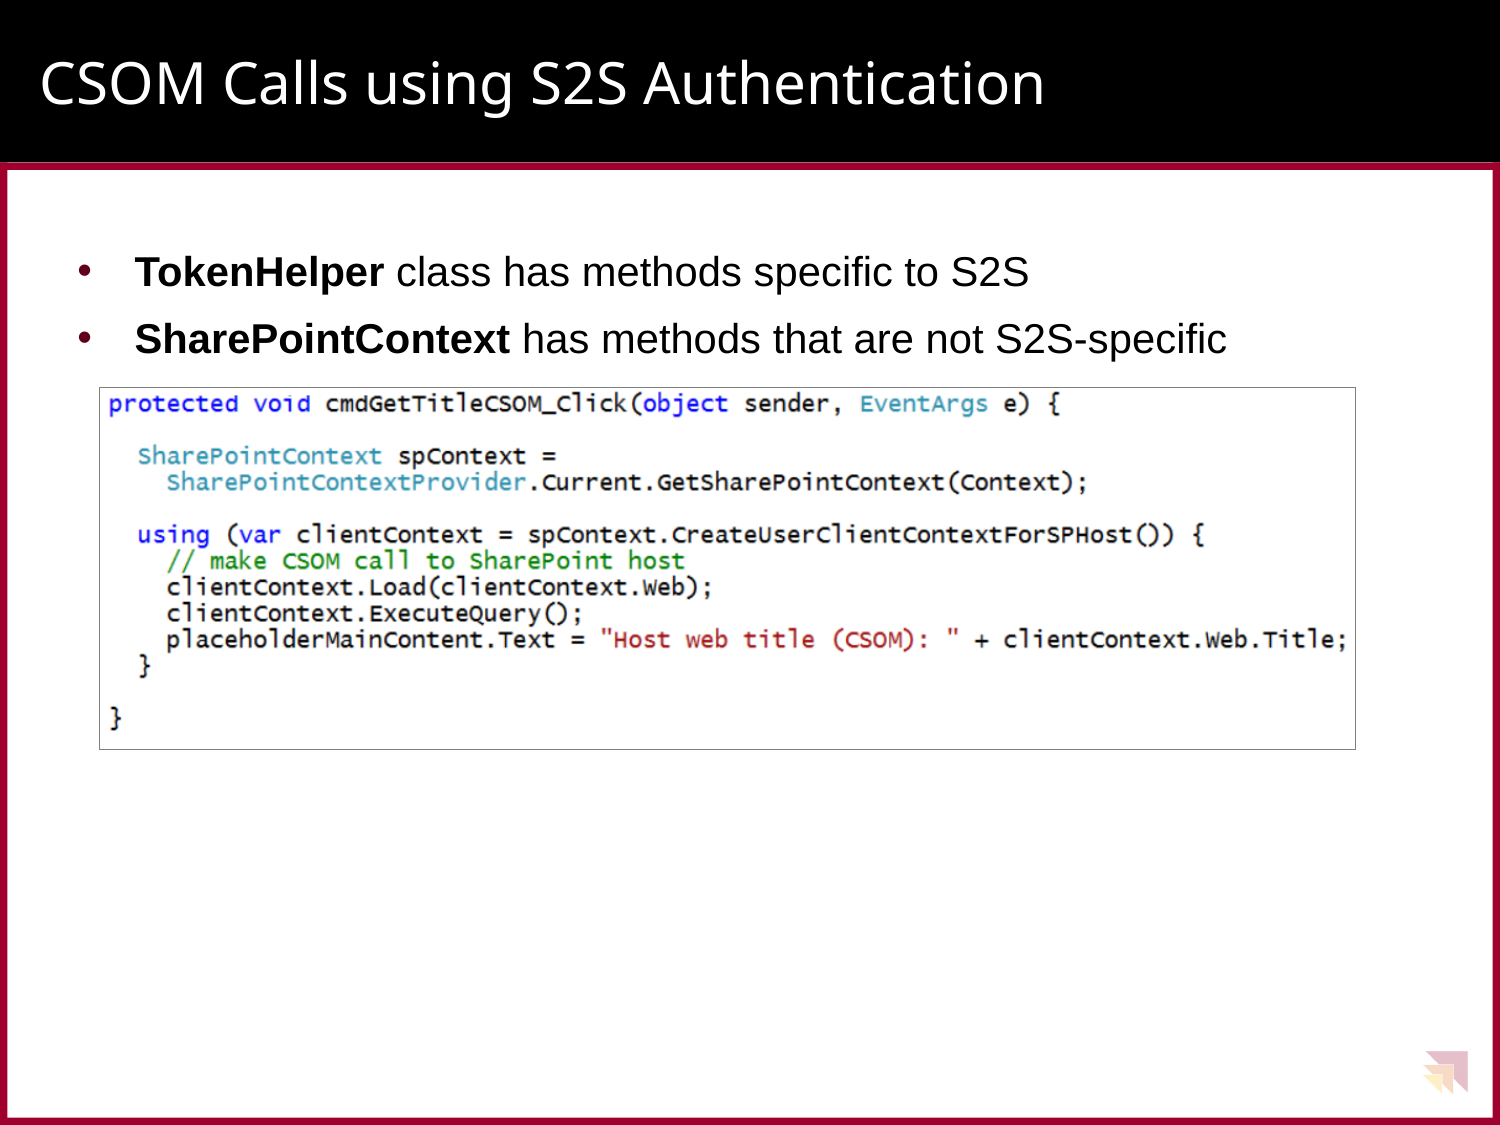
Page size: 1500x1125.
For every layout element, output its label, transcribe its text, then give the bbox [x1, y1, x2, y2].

list TokenHelper class has methods specific to S2S SharePointContext has methods that are not S2S-specific [62, 237, 1438, 1088]
title CSOM Calls using S2S Authentication [24, 12, 1438, 150]
picture [99, 387, 1356, 751]
